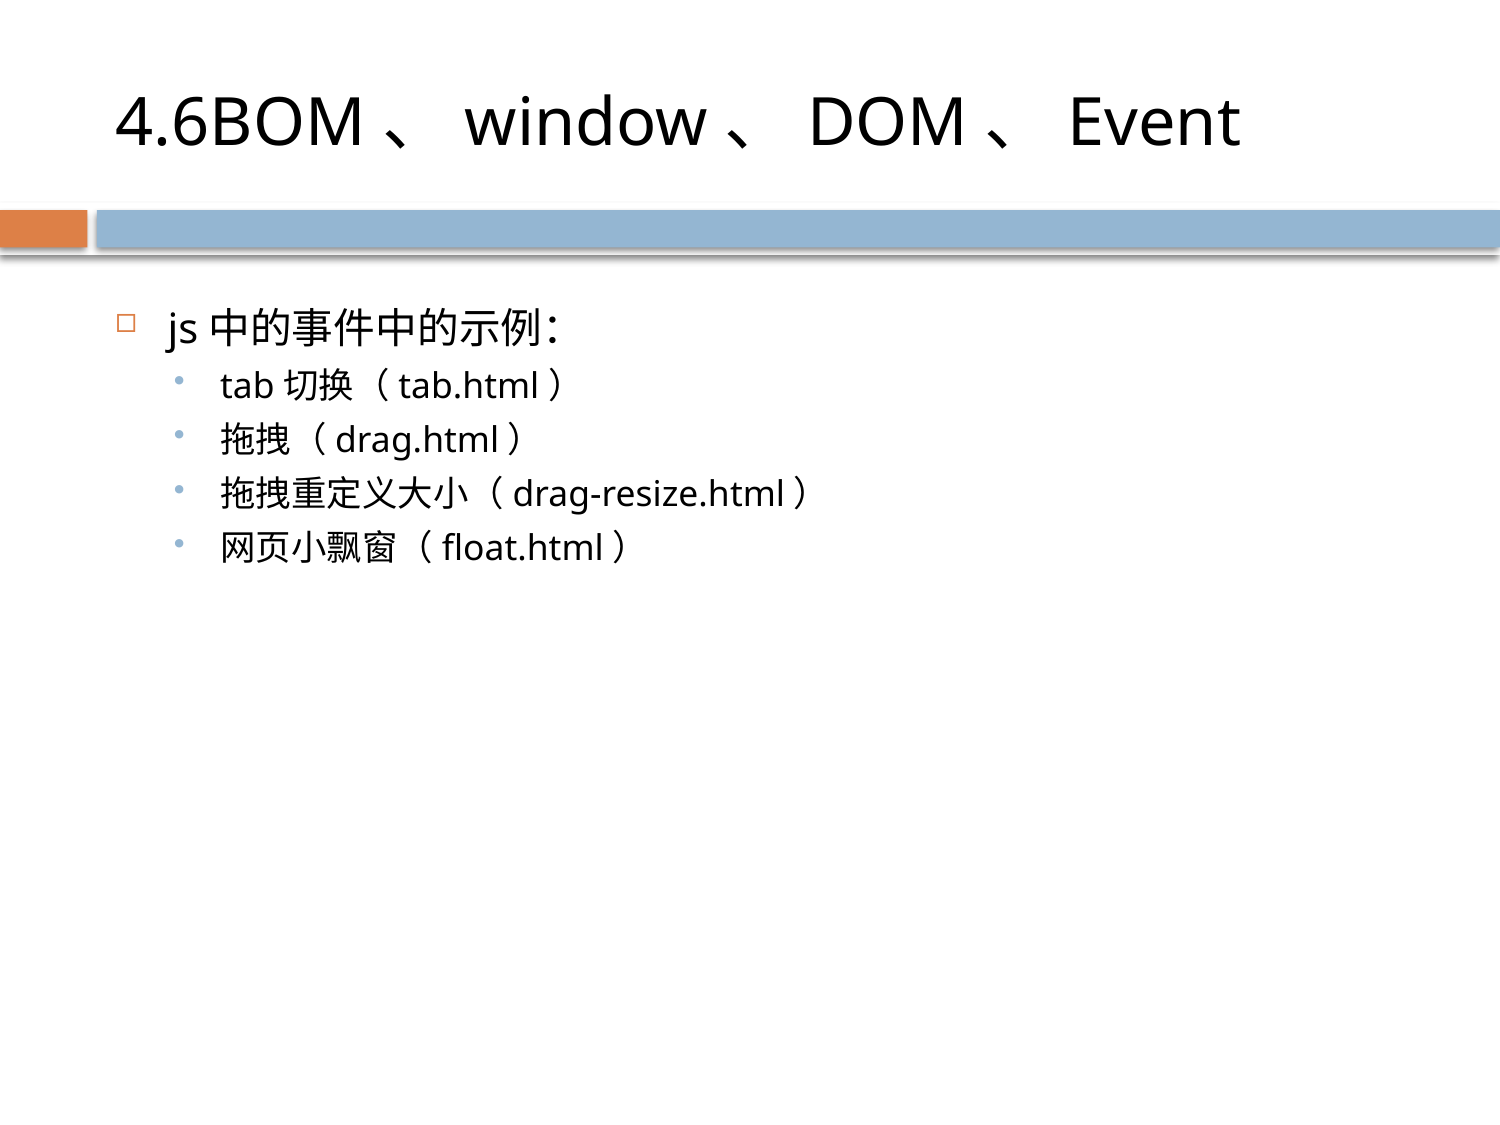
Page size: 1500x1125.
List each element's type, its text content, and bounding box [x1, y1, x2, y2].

title 4.6BOM、window、DOM、Event [100, 37, 1438, 200]
list js中的事件中的示例： tab切换（tab.html） 拖拽（drag.html） 拖拽重定义大小（drag-resize.html） 网页小飘窗（float.html） [100, 293, 1438, 1078]
